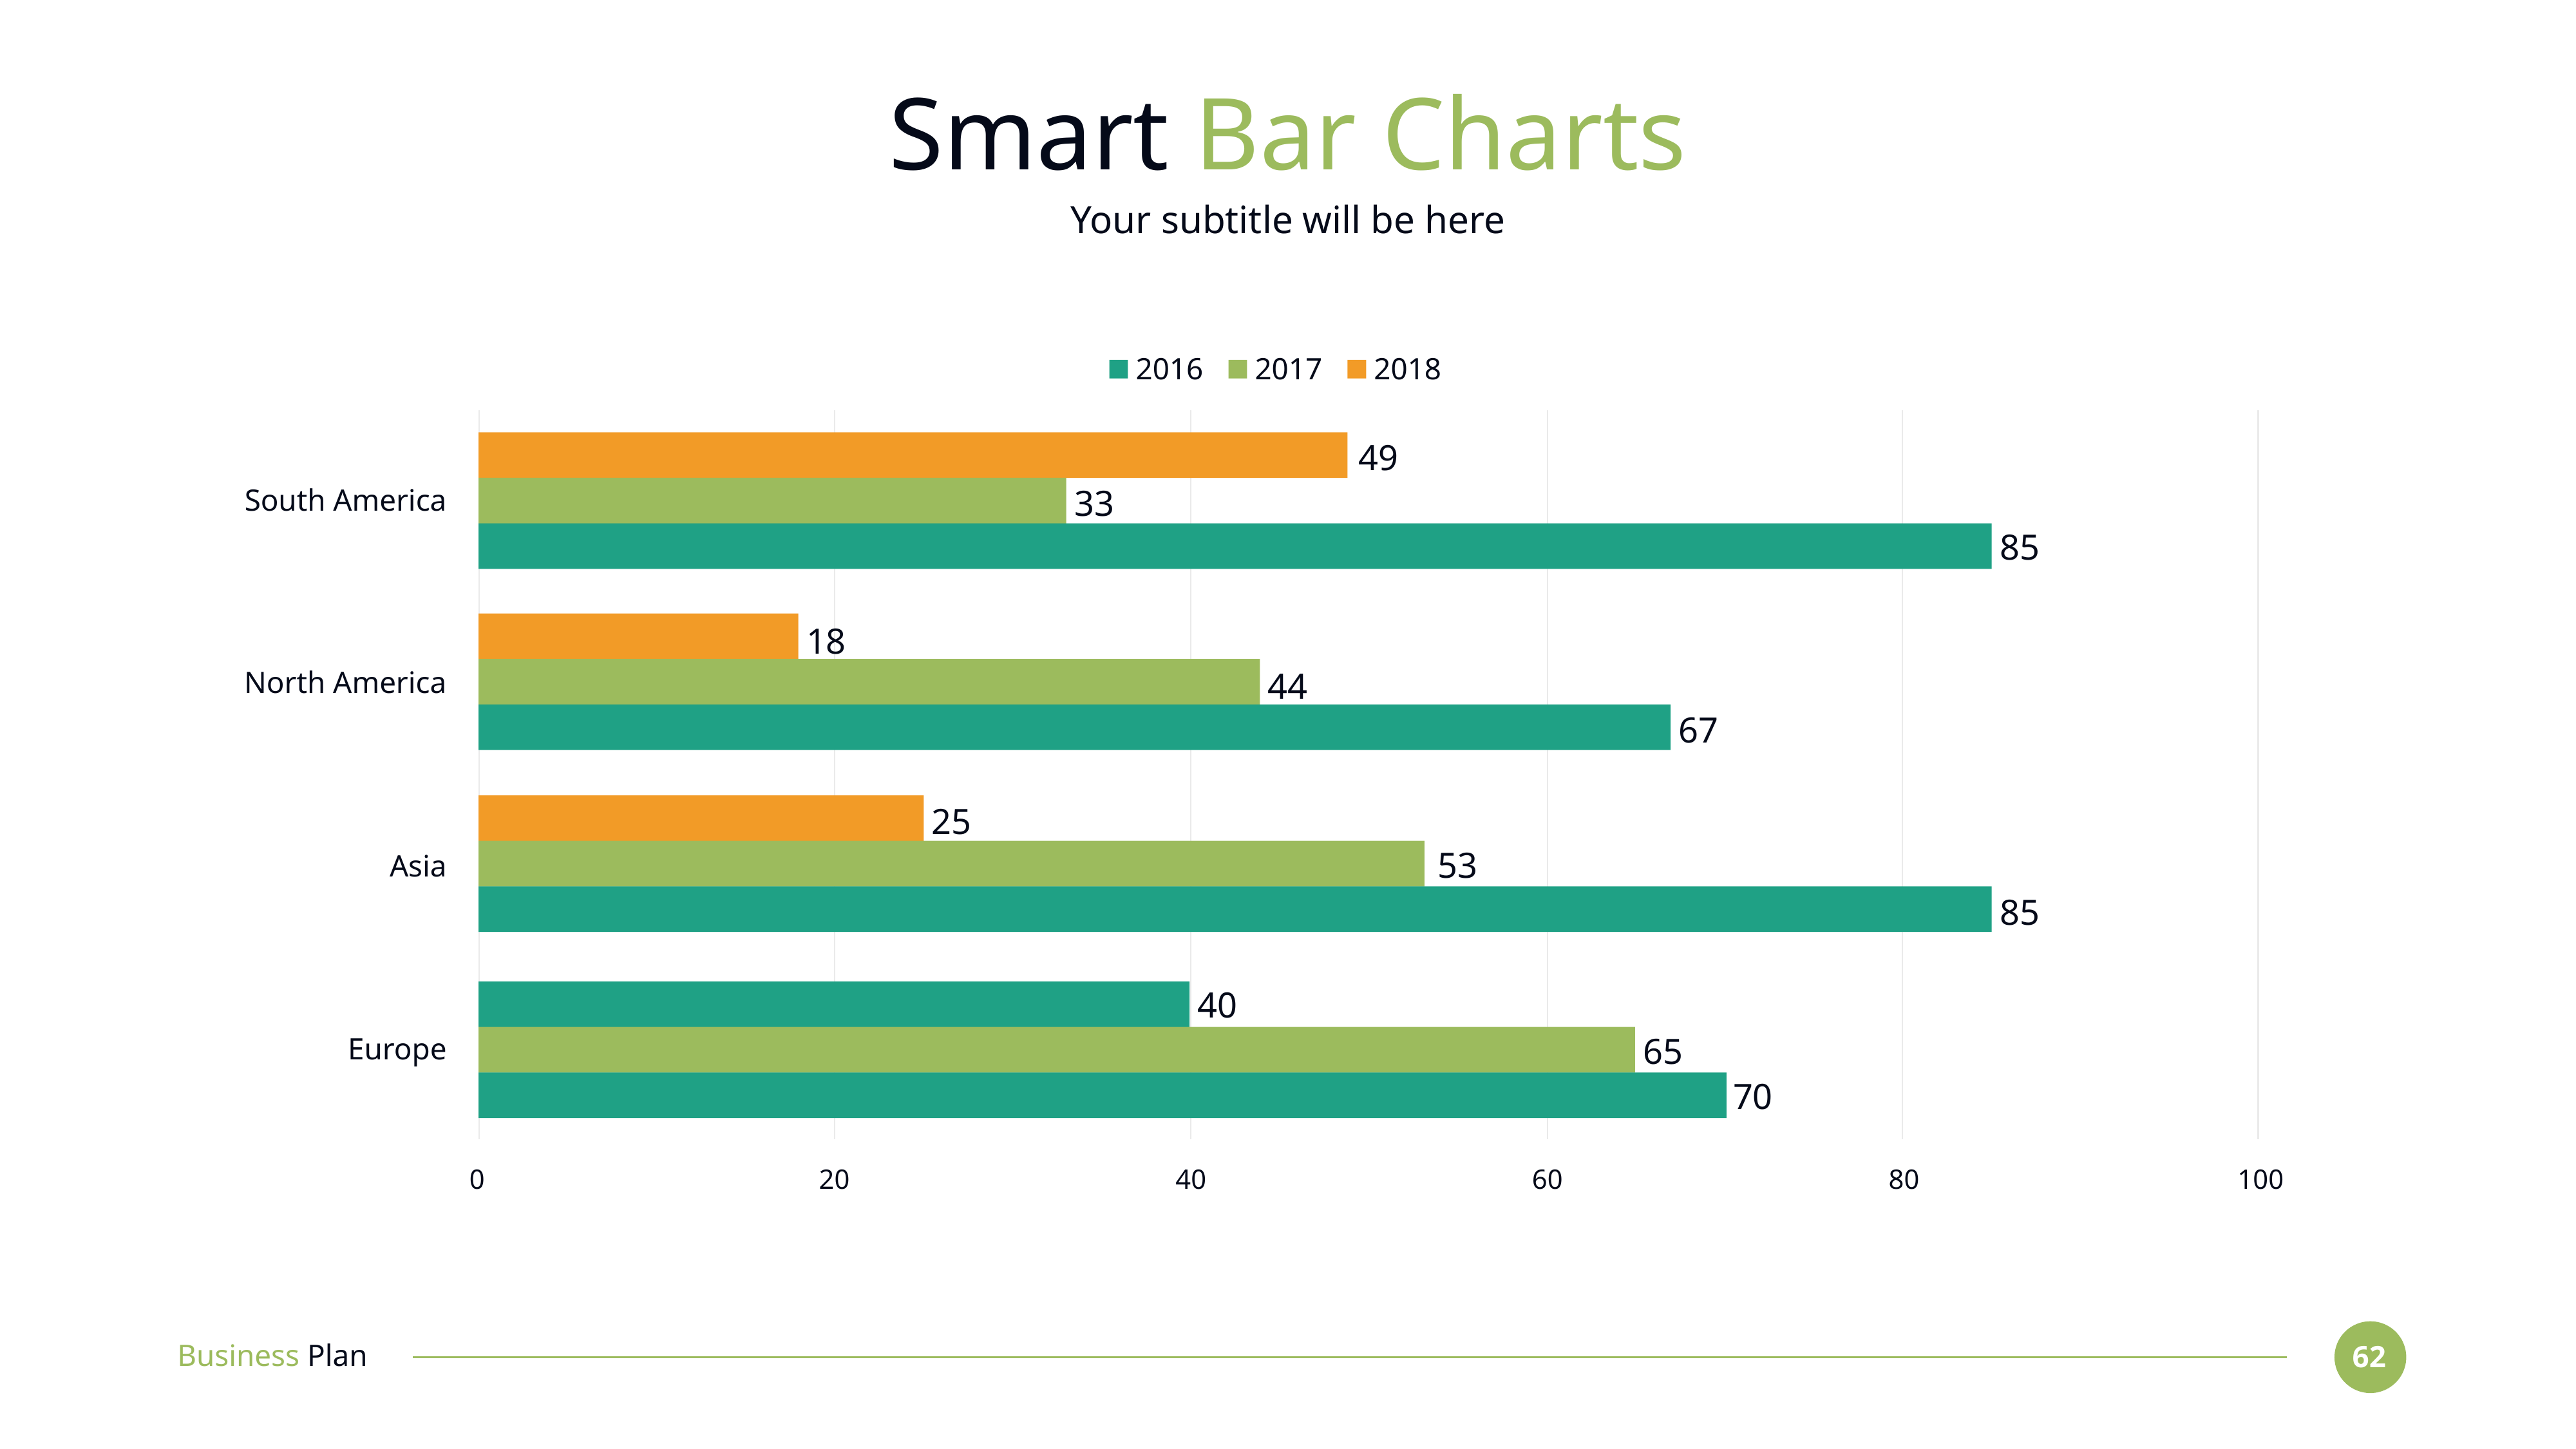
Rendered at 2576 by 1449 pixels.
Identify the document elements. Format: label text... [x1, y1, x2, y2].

title Smart Bar Charts [177, 70, 2399, 193]
list Your subtitle will be here [177, 196, 2399, 243]
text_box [176, 350, 2291, 1195]
